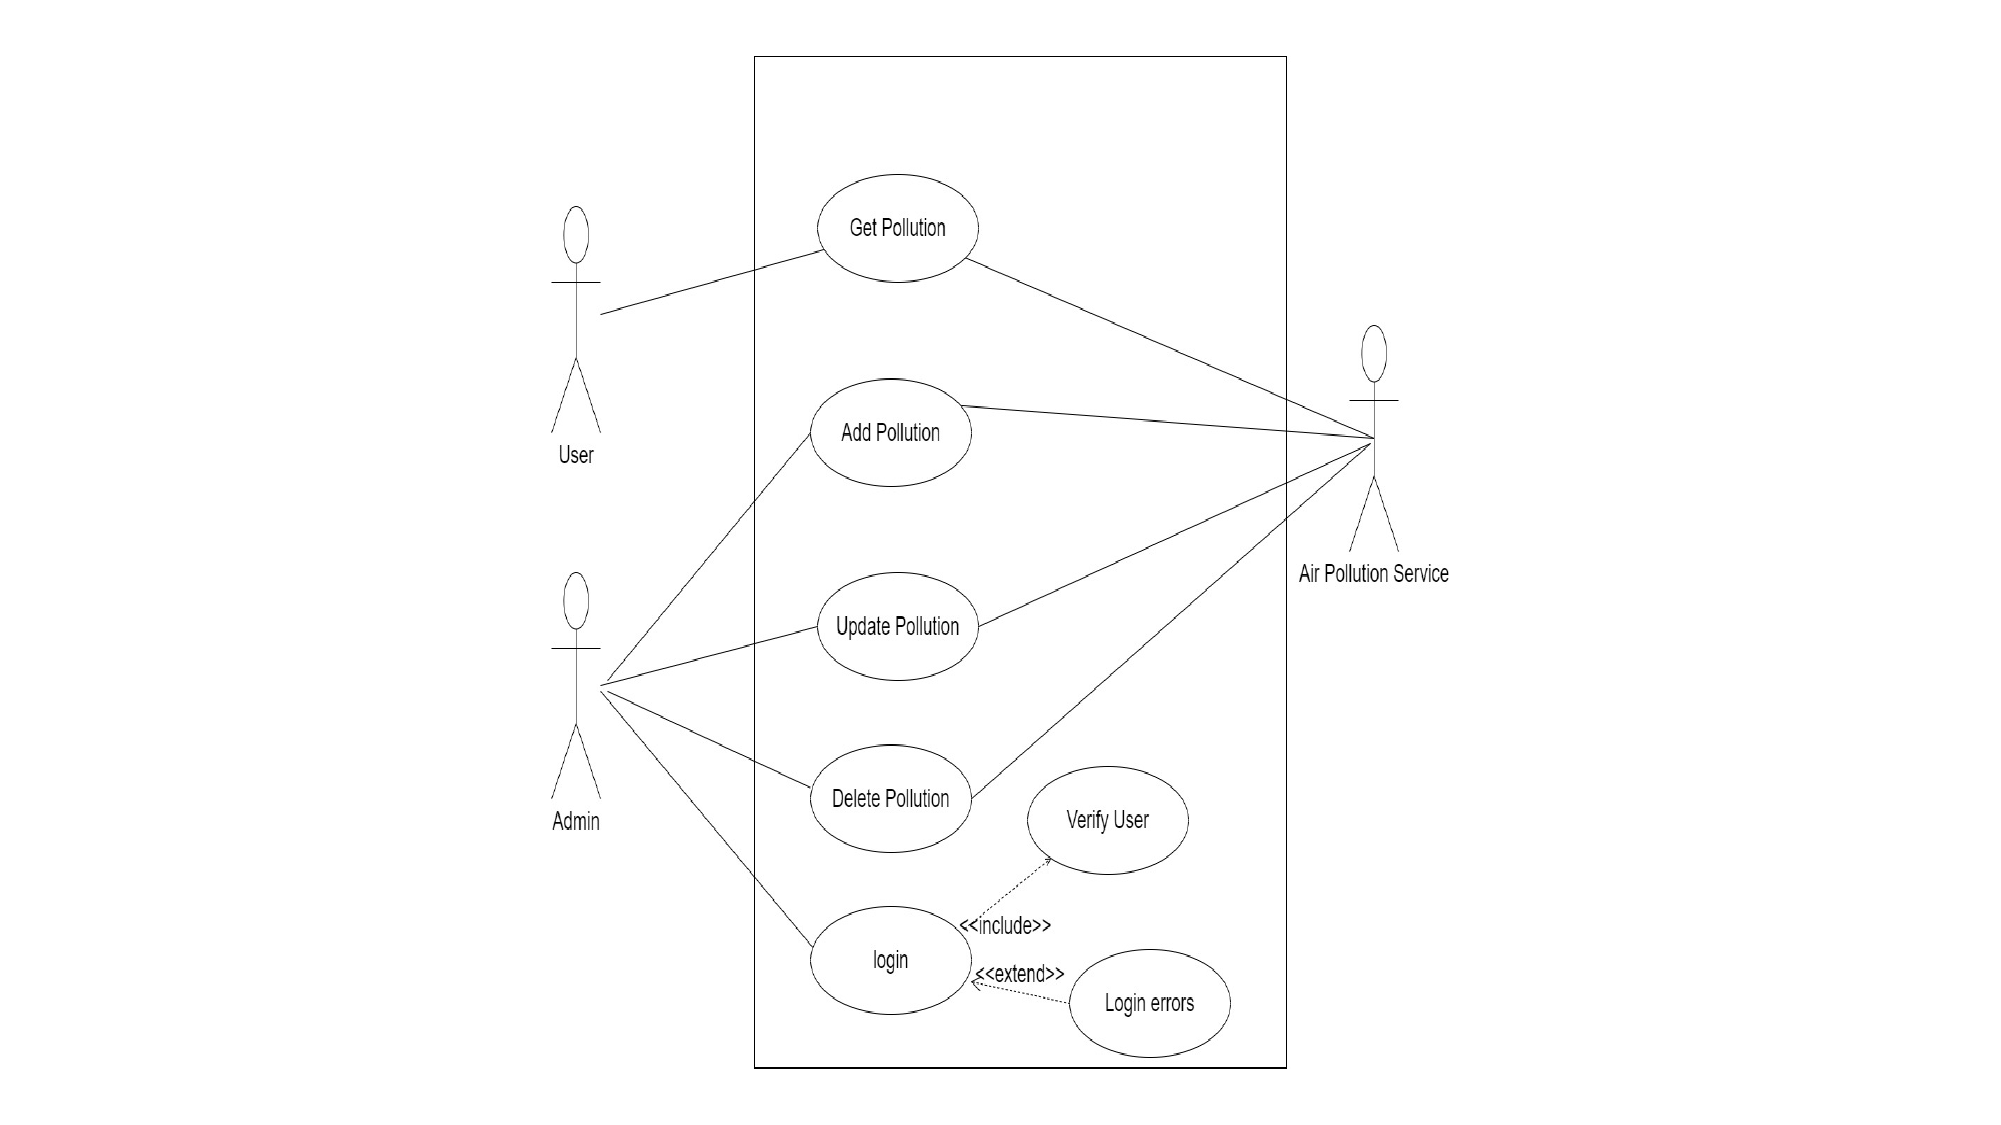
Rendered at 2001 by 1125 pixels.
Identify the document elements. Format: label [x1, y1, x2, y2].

picture [551, 56, 1449, 1069]
